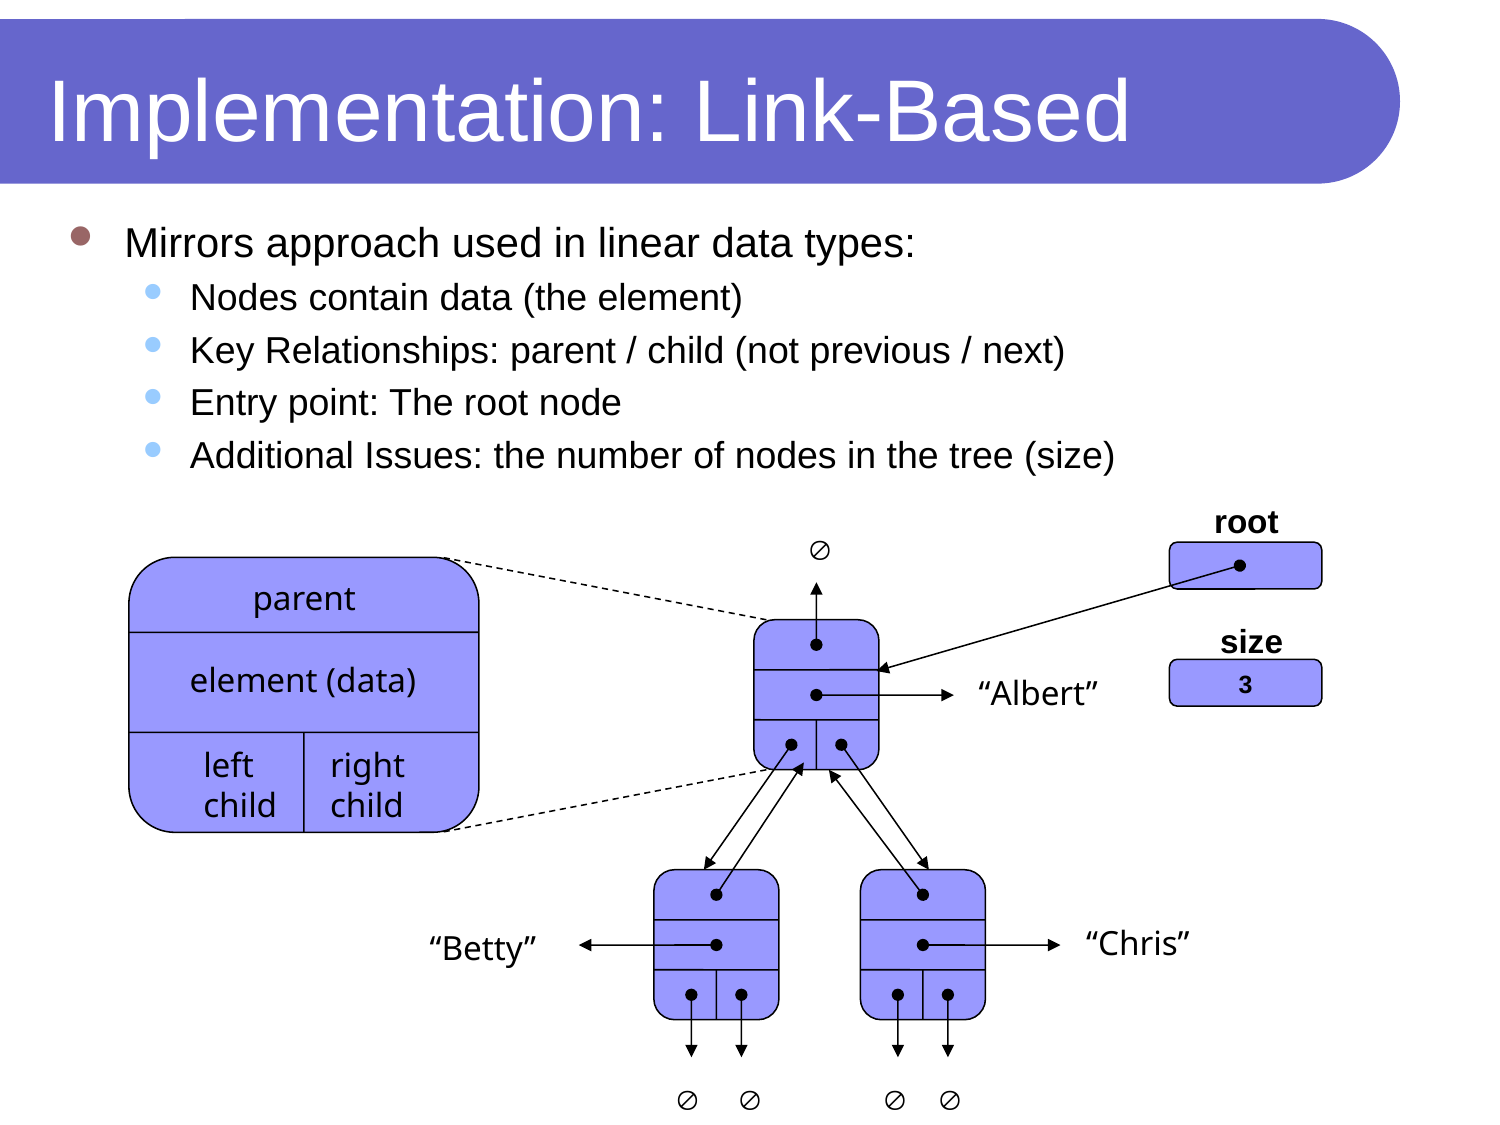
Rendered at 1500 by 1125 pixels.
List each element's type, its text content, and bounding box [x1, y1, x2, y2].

text_box [828, 769, 930, 901]
text_box [717, 970, 779, 1020]
text_box [810, 582, 823, 651]
text_box [128, 633, 479, 732]
text_box [653, 920, 779, 969]
text_box [860, 920, 986, 969]
text_box  [867, 1069, 922, 1125]
text_box [304, 733, 479, 833]
text_box  [722, 1069, 779, 1125]
list Mirrors approach used in linear data types: Nodes contain data (the element) Key Relationships: parent / child (not previous / next) Entry point: The root node Additional Issues: the number of nodes in the tree (size) [52, 207, 1448, 1071]
text_box [753, 720, 816, 770]
text_box  [659, 1069, 716, 1125]
text_box [703, 738, 798, 870]
text_box [916, 938, 1061, 952]
text_box [653, 869, 779, 919]
text_box [753, 670, 879, 719]
text_box [753, 619, 879, 669]
text_box [710, 762, 804, 901]
text_box root [1199, 493, 1294, 542]
text_box [923, 970, 986, 1020]
text_box [1169, 542, 1322, 590]
text_box [810, 688, 954, 702]
text_box “Betty” [414, 919, 551, 975]
text_box [891, 988, 905, 1058]
text_box 3 [1169, 659, 1322, 707]
text_box [860, 869, 986, 919]
text_box [941, 988, 955, 1058]
text_box [653, 970, 716, 1020]
text_box [685, 988, 698, 1058]
text_box [835, 738, 929, 869]
text_box [735, 988, 748, 1058]
text_box left child [188, 736, 293, 832]
text_box [578, 938, 723, 952]
text_box element (data) [174, 652, 432, 707]
text_box [817, 720, 879, 770]
text_box “Chris” [1071, 914, 1205, 970]
text_box right child [315, 736, 421, 832]
text_box parent [237, 569, 371, 625]
text_box size [1205, 612, 1298, 668]
text_box [860, 970, 922, 1020]
text_box “Albert” [963, 664, 1113, 720]
text_box [128, 557, 479, 632]
title Implementation: Link-Based [31, 31, 1348, 182]
text_box  [792, 519, 849, 575]
text_box  [922, 1069, 979, 1125]
text_box [876, 559, 1246, 674]
text_box [128, 733, 303, 833]
